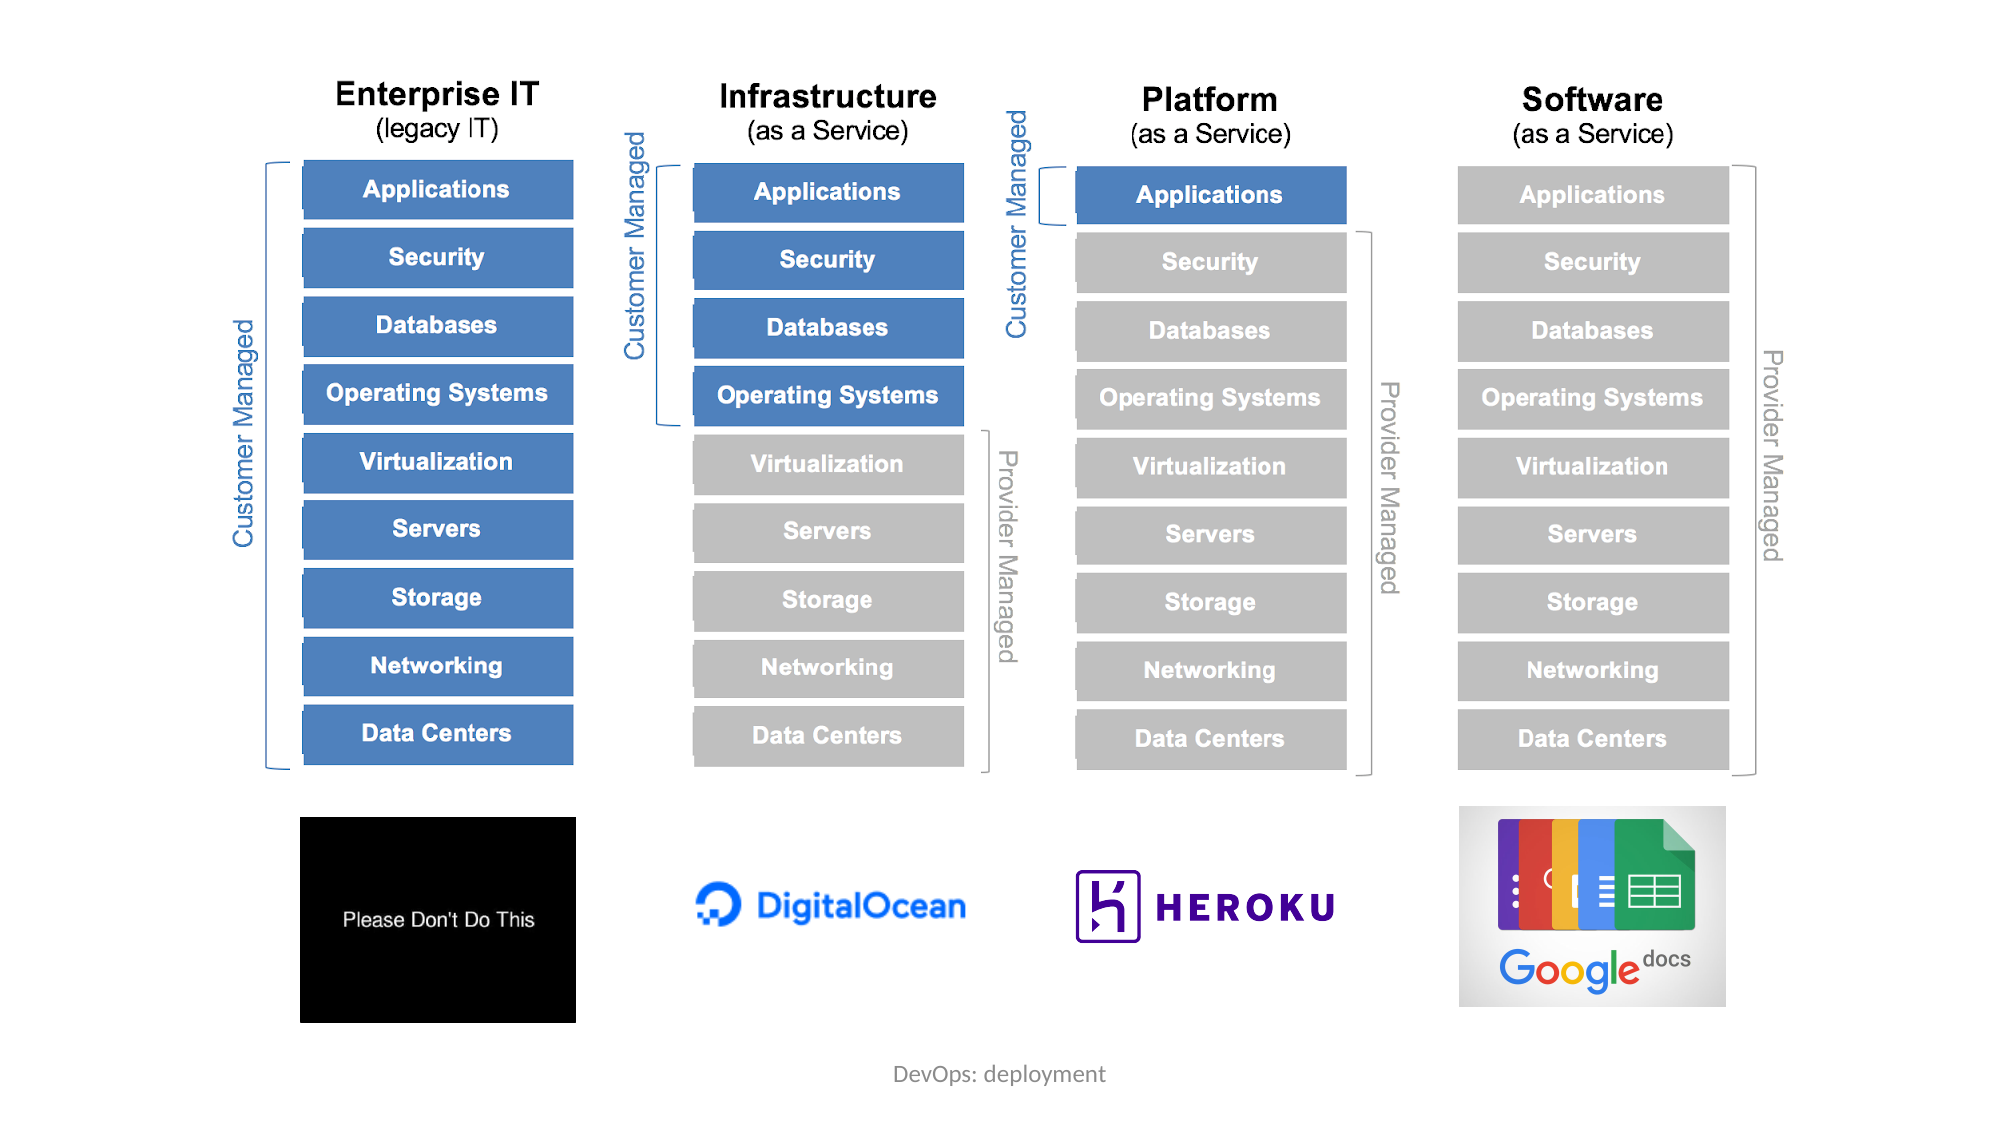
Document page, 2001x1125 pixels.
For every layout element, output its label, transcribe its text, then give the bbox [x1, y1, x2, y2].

picture [1042, 837, 1369, 976]
picture [660, 858, 1000, 956]
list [299, 817, 575, 1023]
picture [206, 59, 1794, 1007]
footer DevOps: deployment [662, 1042, 1338, 1103]
